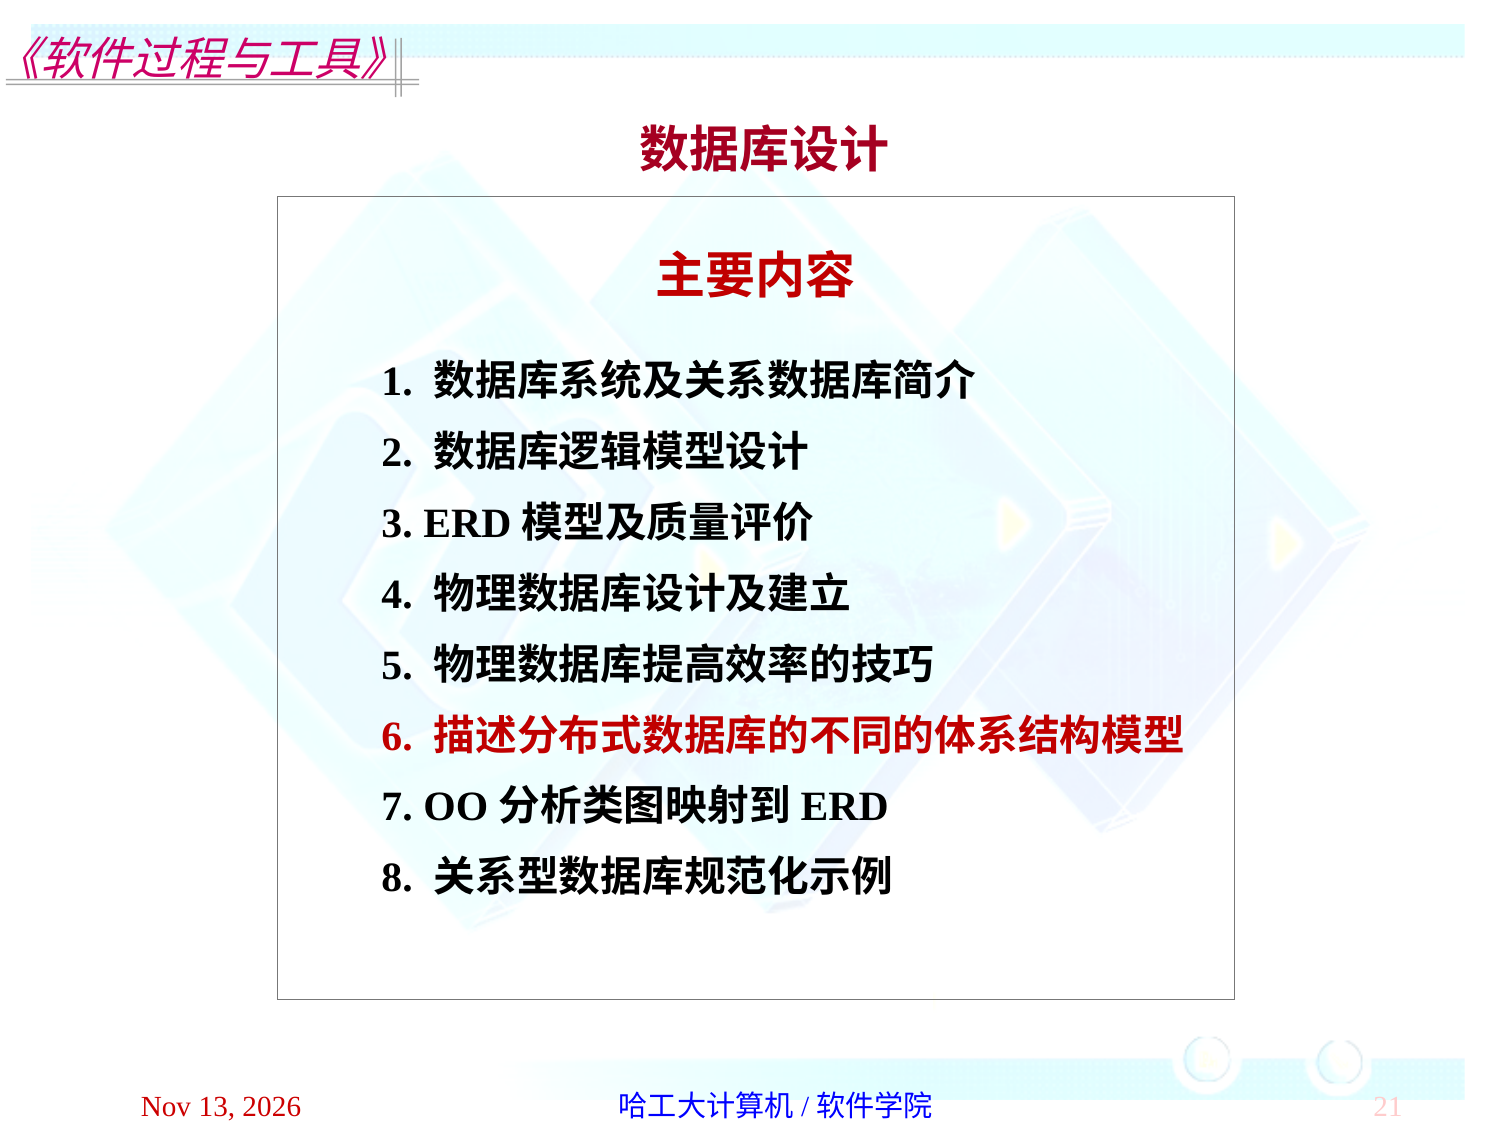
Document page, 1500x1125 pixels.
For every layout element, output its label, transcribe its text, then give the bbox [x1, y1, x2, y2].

text_box 数据库设计 [389, 74, 1140, 196]
text_box 主要内容 1. 数据库系统及关系数据库简介 2. 数据库逻辑模型设计 3. ERD模型及质量评价 4. 物理数据库设计及建立 5. 物理数据库提高效率的技巧 6. 描述分布式数据库的不同的体系结构模型 7. OO分析类图映射到ERD 8. 关系型数据库规范化示例 [277, 196, 1235, 1000]
